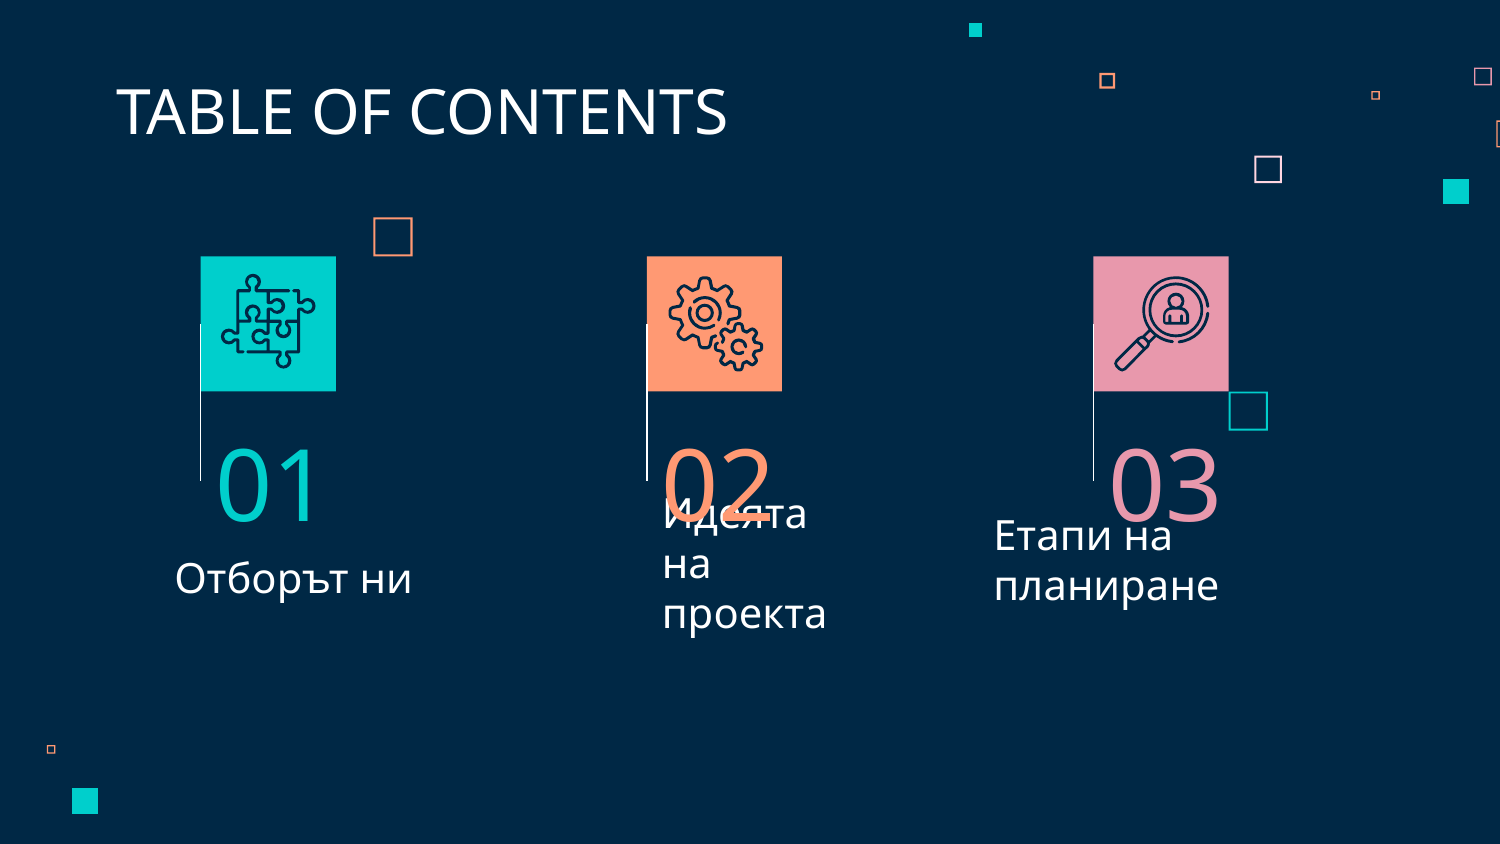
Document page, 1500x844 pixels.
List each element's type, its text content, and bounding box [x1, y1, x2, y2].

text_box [668, 276, 764, 372]
text_box [646, 256, 782, 392]
text_box [1093, 256, 1229, 392]
title Отборът ни [159, 521, 513, 617]
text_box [1113, 276, 1210, 372]
title 01 [200, 434, 489, 529]
title Етапи на планиране [978, 528, 1348, 624]
title 03 [1093, 434, 1382, 529]
title Идеята на проекта [646, 557, 875, 652]
text_box [200, 256, 336, 392]
text_box [1228, 391, 1268, 431]
text_box [373, 217, 413, 257]
title TABLE OF CONTENTS [101, 67, 853, 163]
title 02 [646, 434, 935, 529]
text_box [220, 273, 316, 369]
